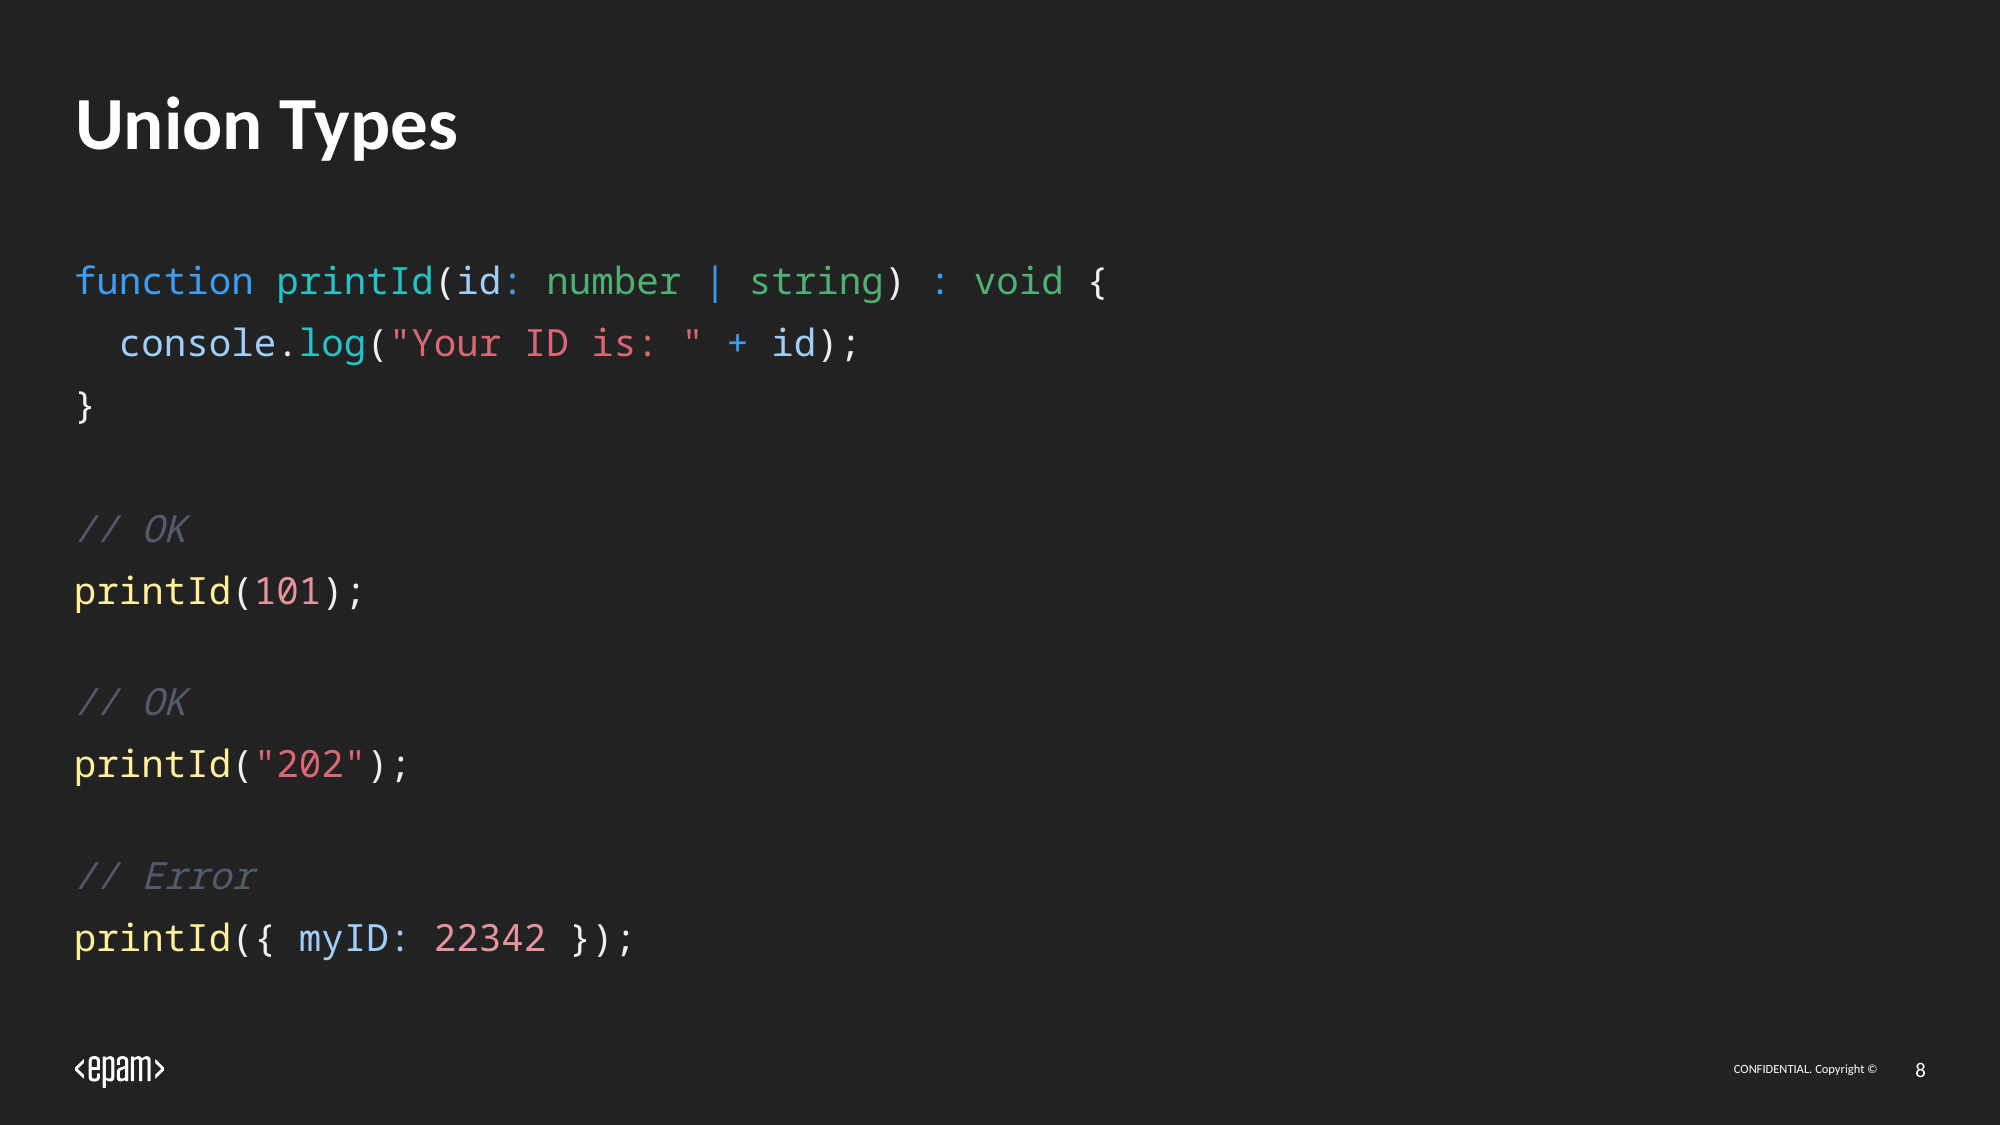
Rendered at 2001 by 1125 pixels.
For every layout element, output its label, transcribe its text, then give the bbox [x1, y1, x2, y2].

picture [75, 1056, 164, 1088]
title Union Types [75, 75, 1925, 166]
list function printId(id: number | string) : void { console.log("Your ID is: " + id); } // OK printId(101); // OK printId("202"); // Error printId({ myID: 22342 }); [73, 252, 1925, 551]
